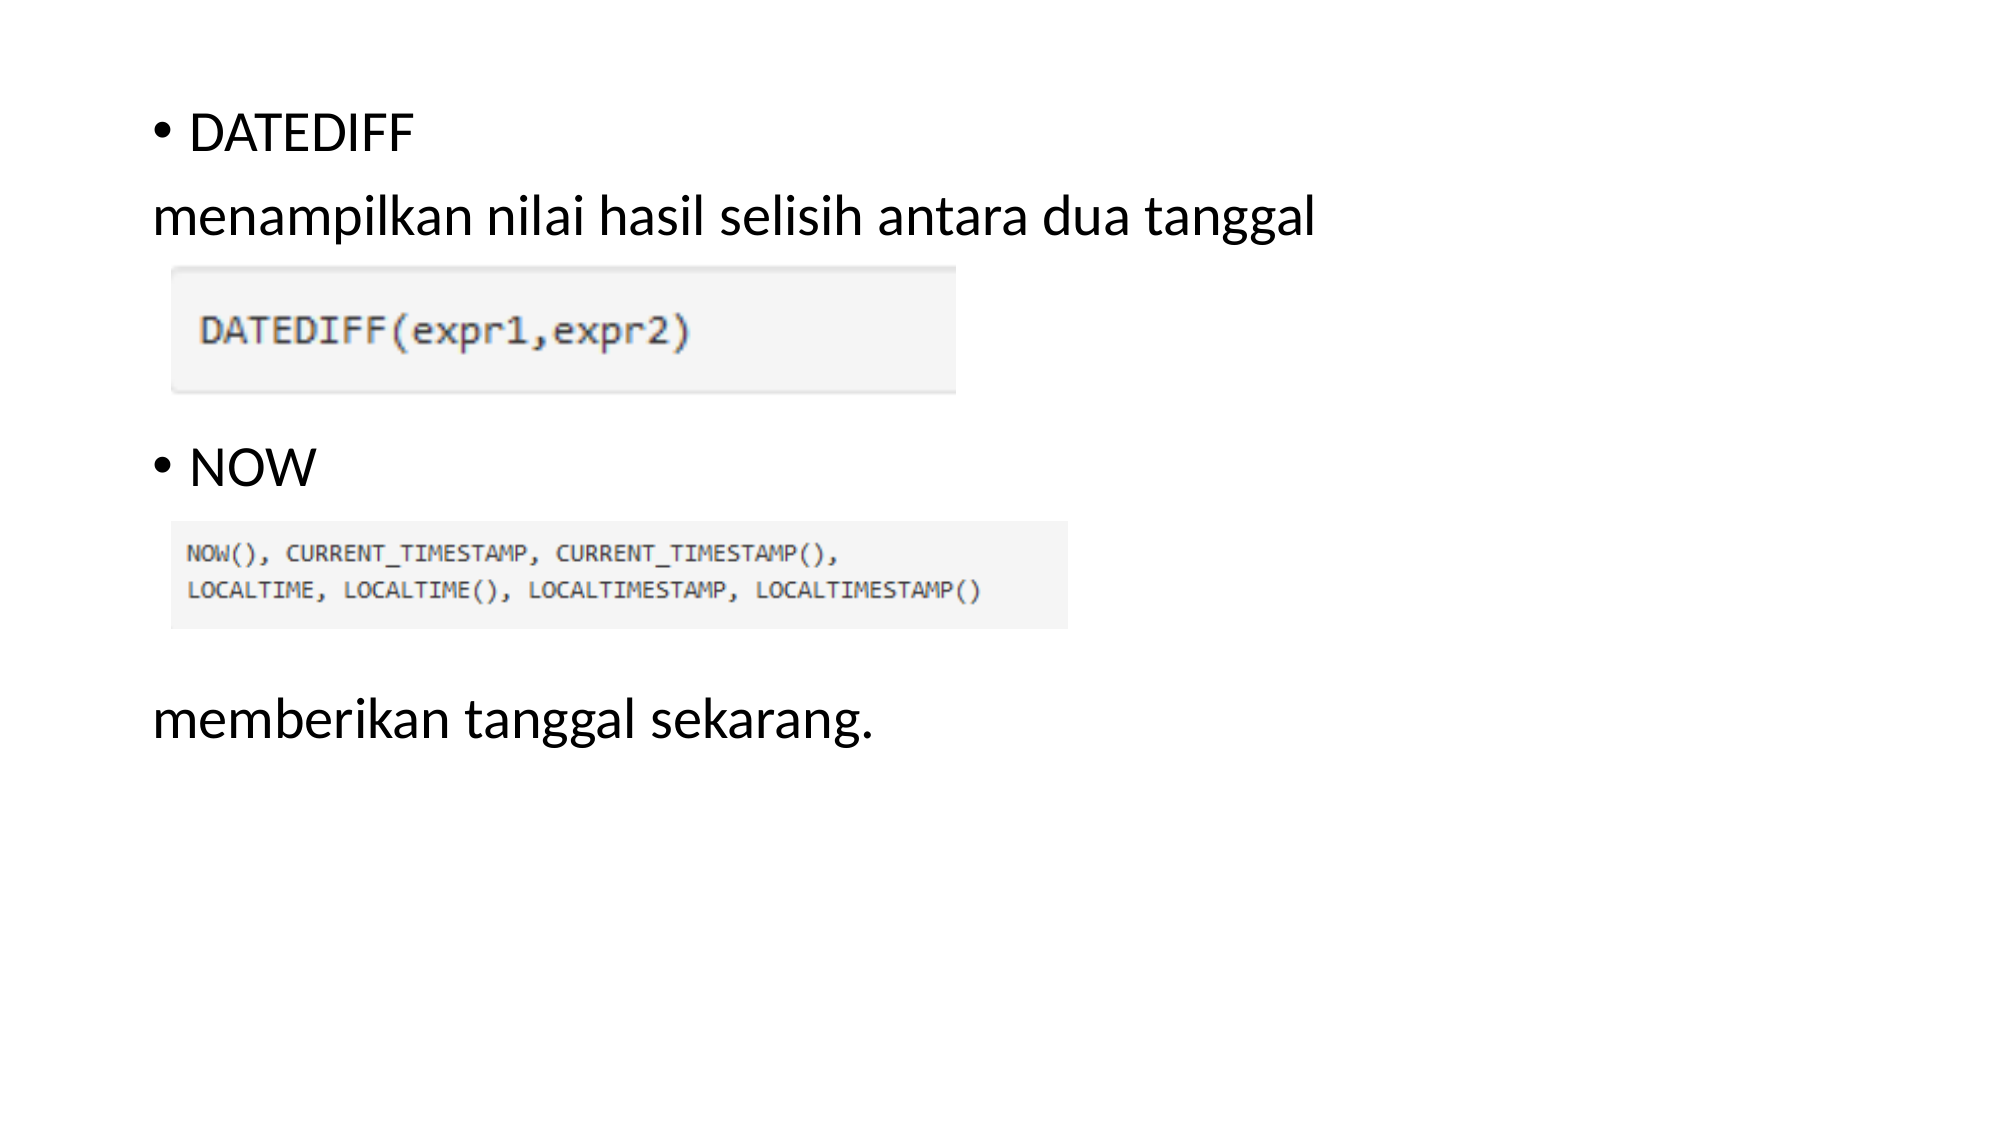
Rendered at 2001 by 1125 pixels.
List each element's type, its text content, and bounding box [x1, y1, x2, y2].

picture [171, 521, 1068, 629]
list DATEDIFF menampilkan nilai hasil selisih antara dua tanggal NOW memberikan tanggal sekarang. [137, 93, 1816, 1014]
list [171, 257, 956, 439]
